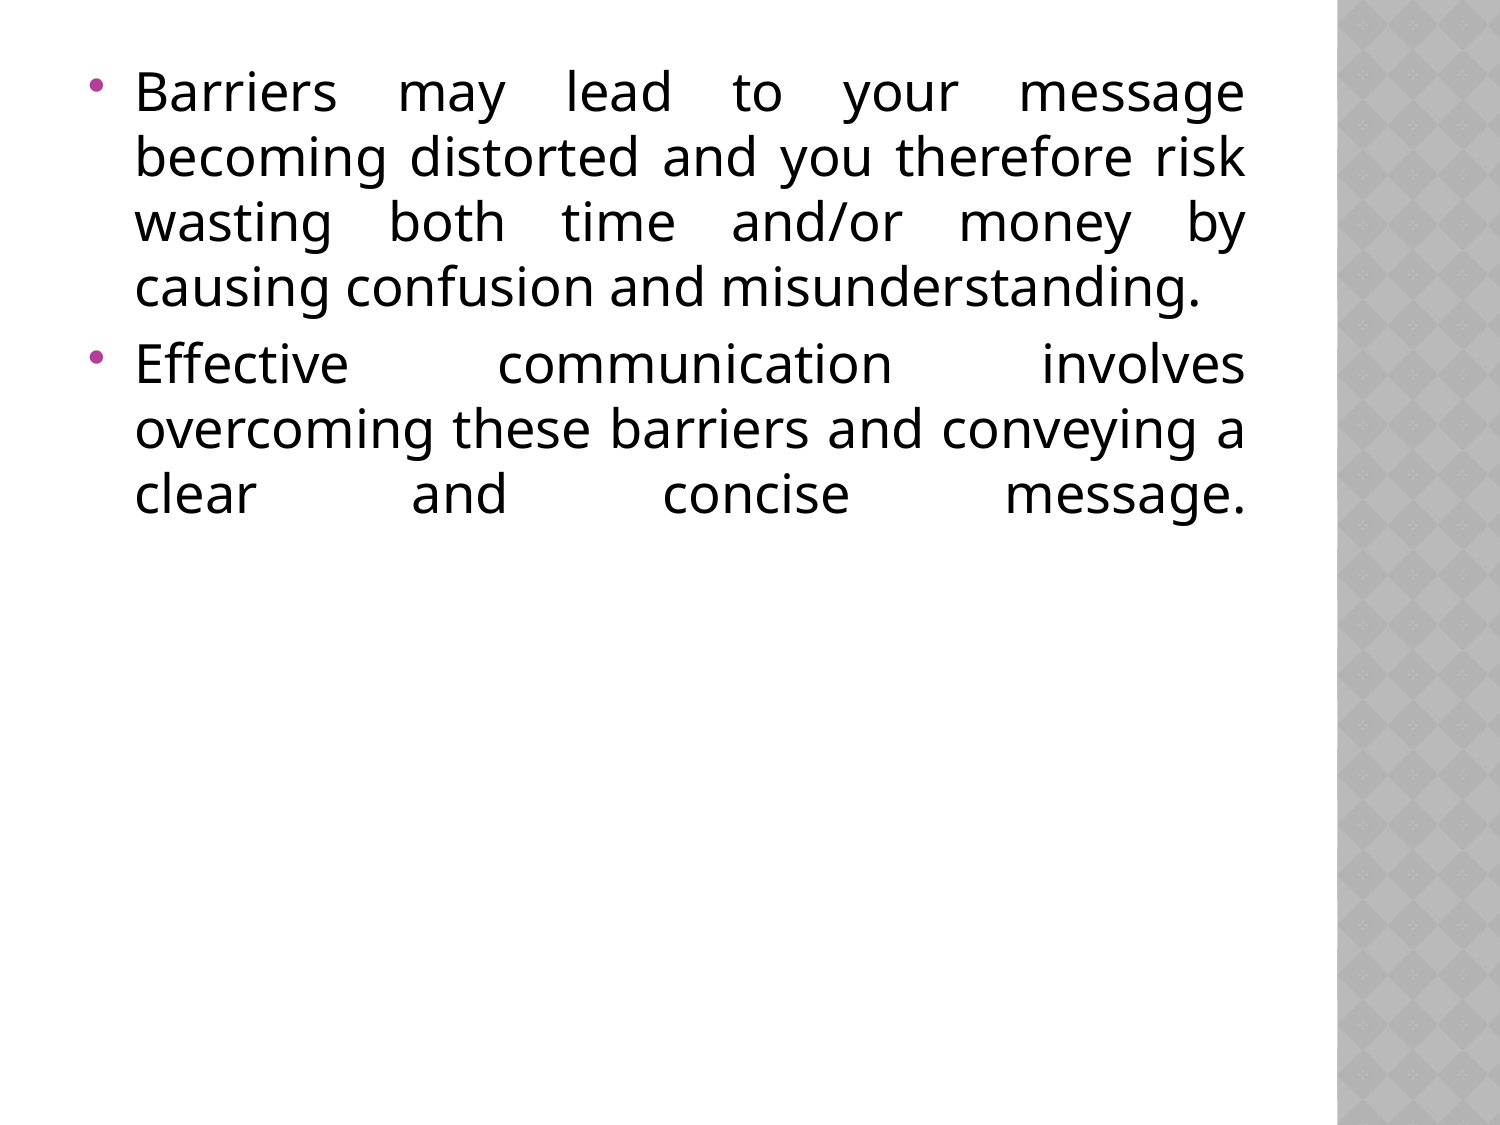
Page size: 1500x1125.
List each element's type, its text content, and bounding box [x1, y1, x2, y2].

list Barriers may lead to your message becoming distorted and you therefore risk wasting both time and/or money by causing confusion and misunderstanding. Effective communication involves overcoming these barriers and conveying a clear and concise message. [75, 50, 1263, 1059]
